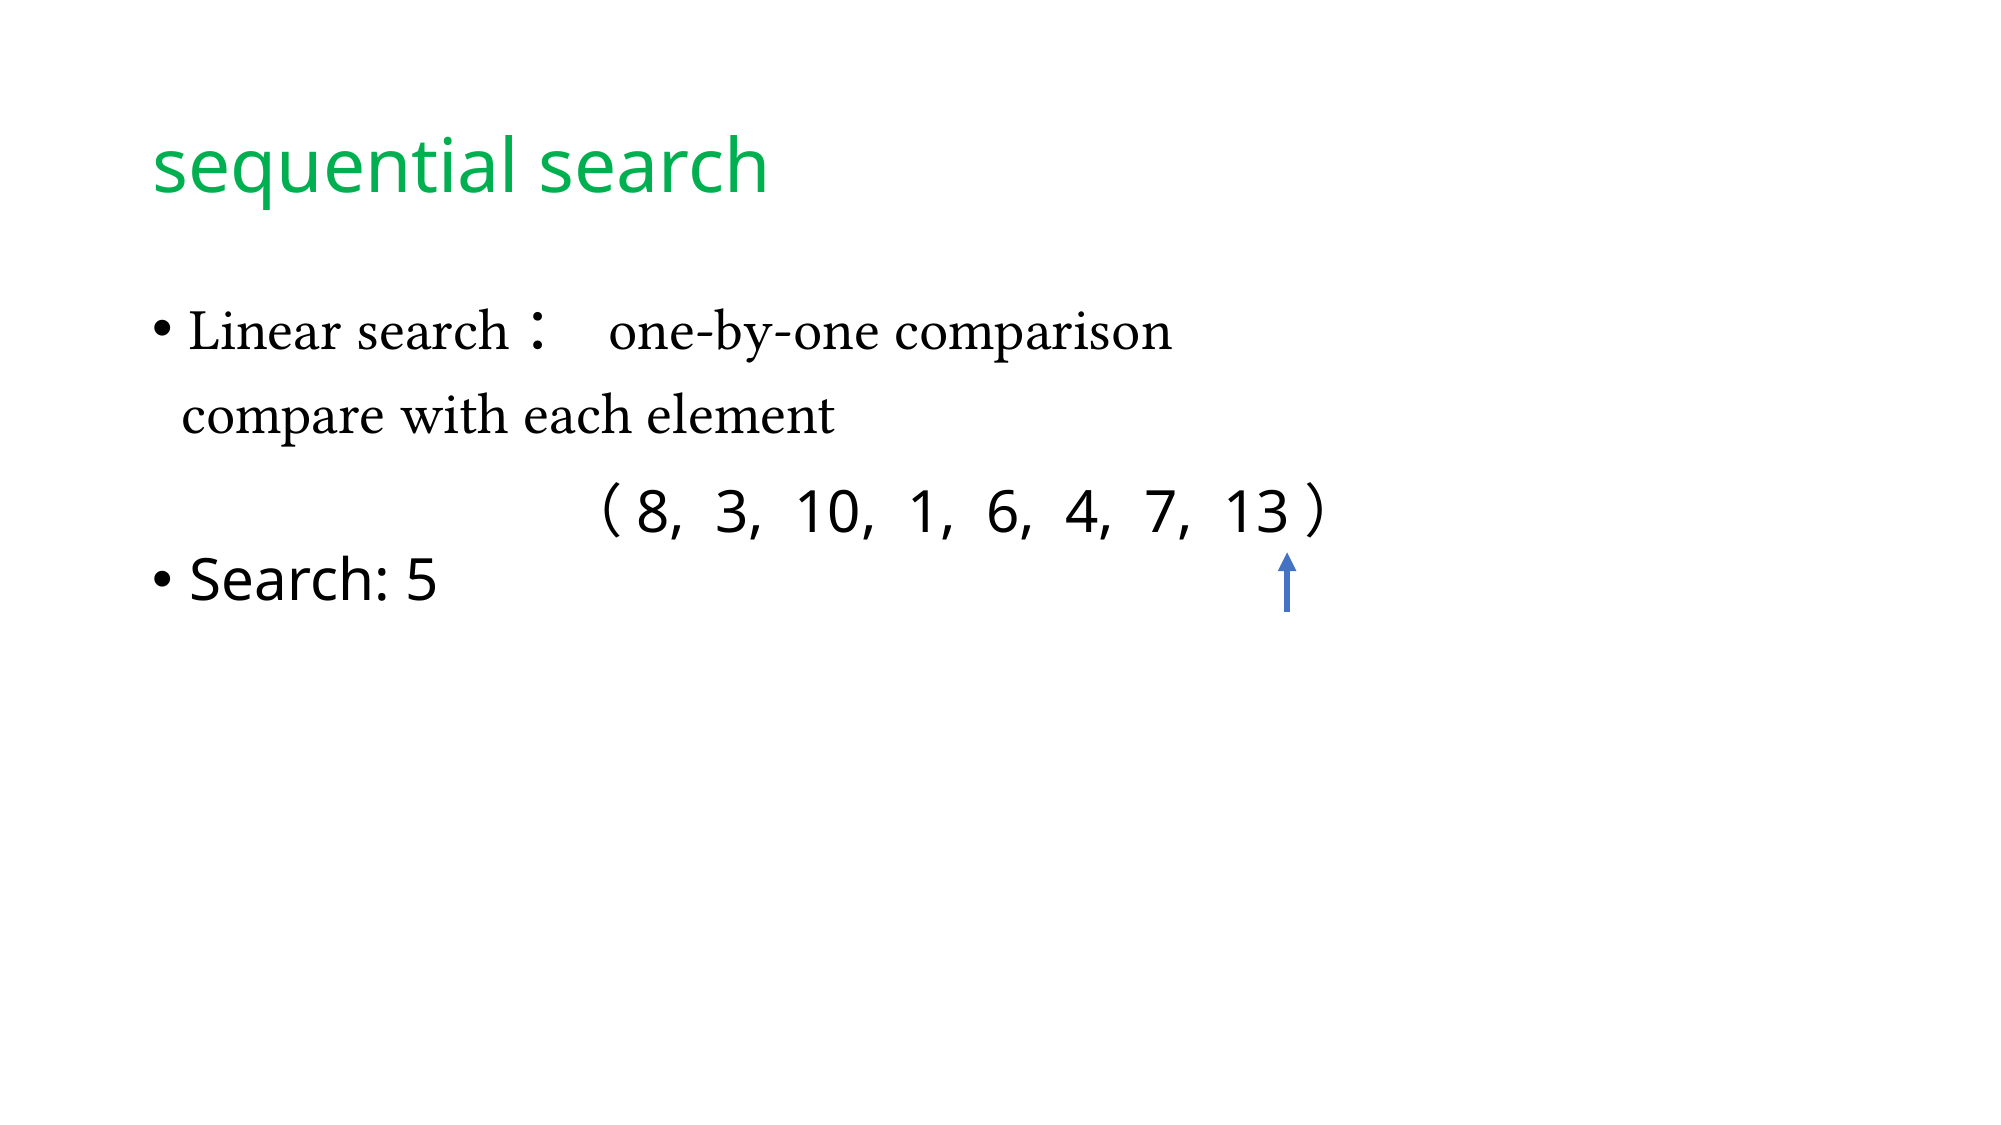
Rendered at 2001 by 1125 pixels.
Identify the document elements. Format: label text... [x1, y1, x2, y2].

list Linear search： one-by-one comparison compare with each element Search: 5 [137, 291, 1863, 728]
text_box （8, 3, 10, 1, 6, 4, 7, 13） [549, 466, 1451, 552]
title sequential search [137, 59, 1863, 278]
